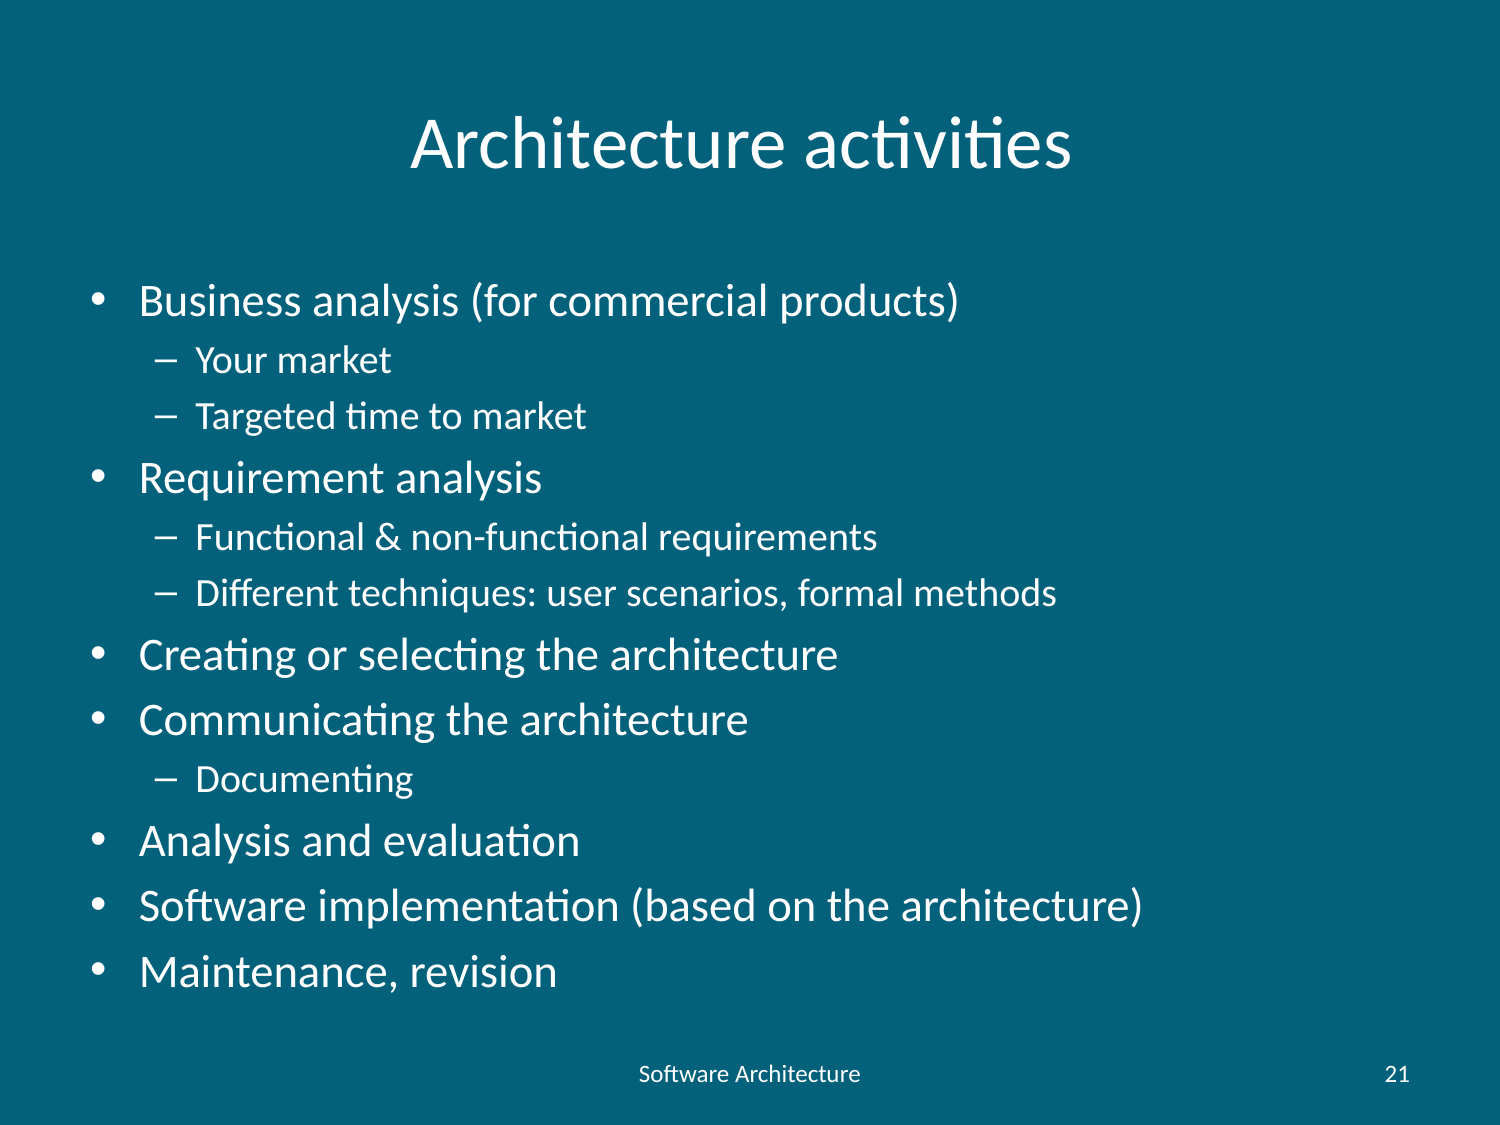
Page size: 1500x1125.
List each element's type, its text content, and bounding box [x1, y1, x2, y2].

slide_number 21 [1074, 1042, 1425, 1103]
title Architecture activities [75, 45, 1425, 233]
list Business analysis (for commercial products) Your market Targeted time to market Requirement analysis Functional & non-functional requirements Different techniques: user scenarios, formal methods Creating or selecting the architecture Communicating the architecture Documenting Analysis and evaluation Software implementation (based on the architecture) Maintenance, revision [75, 262, 1425, 1005]
footer Software Architecture [512, 1042, 988, 1103]
